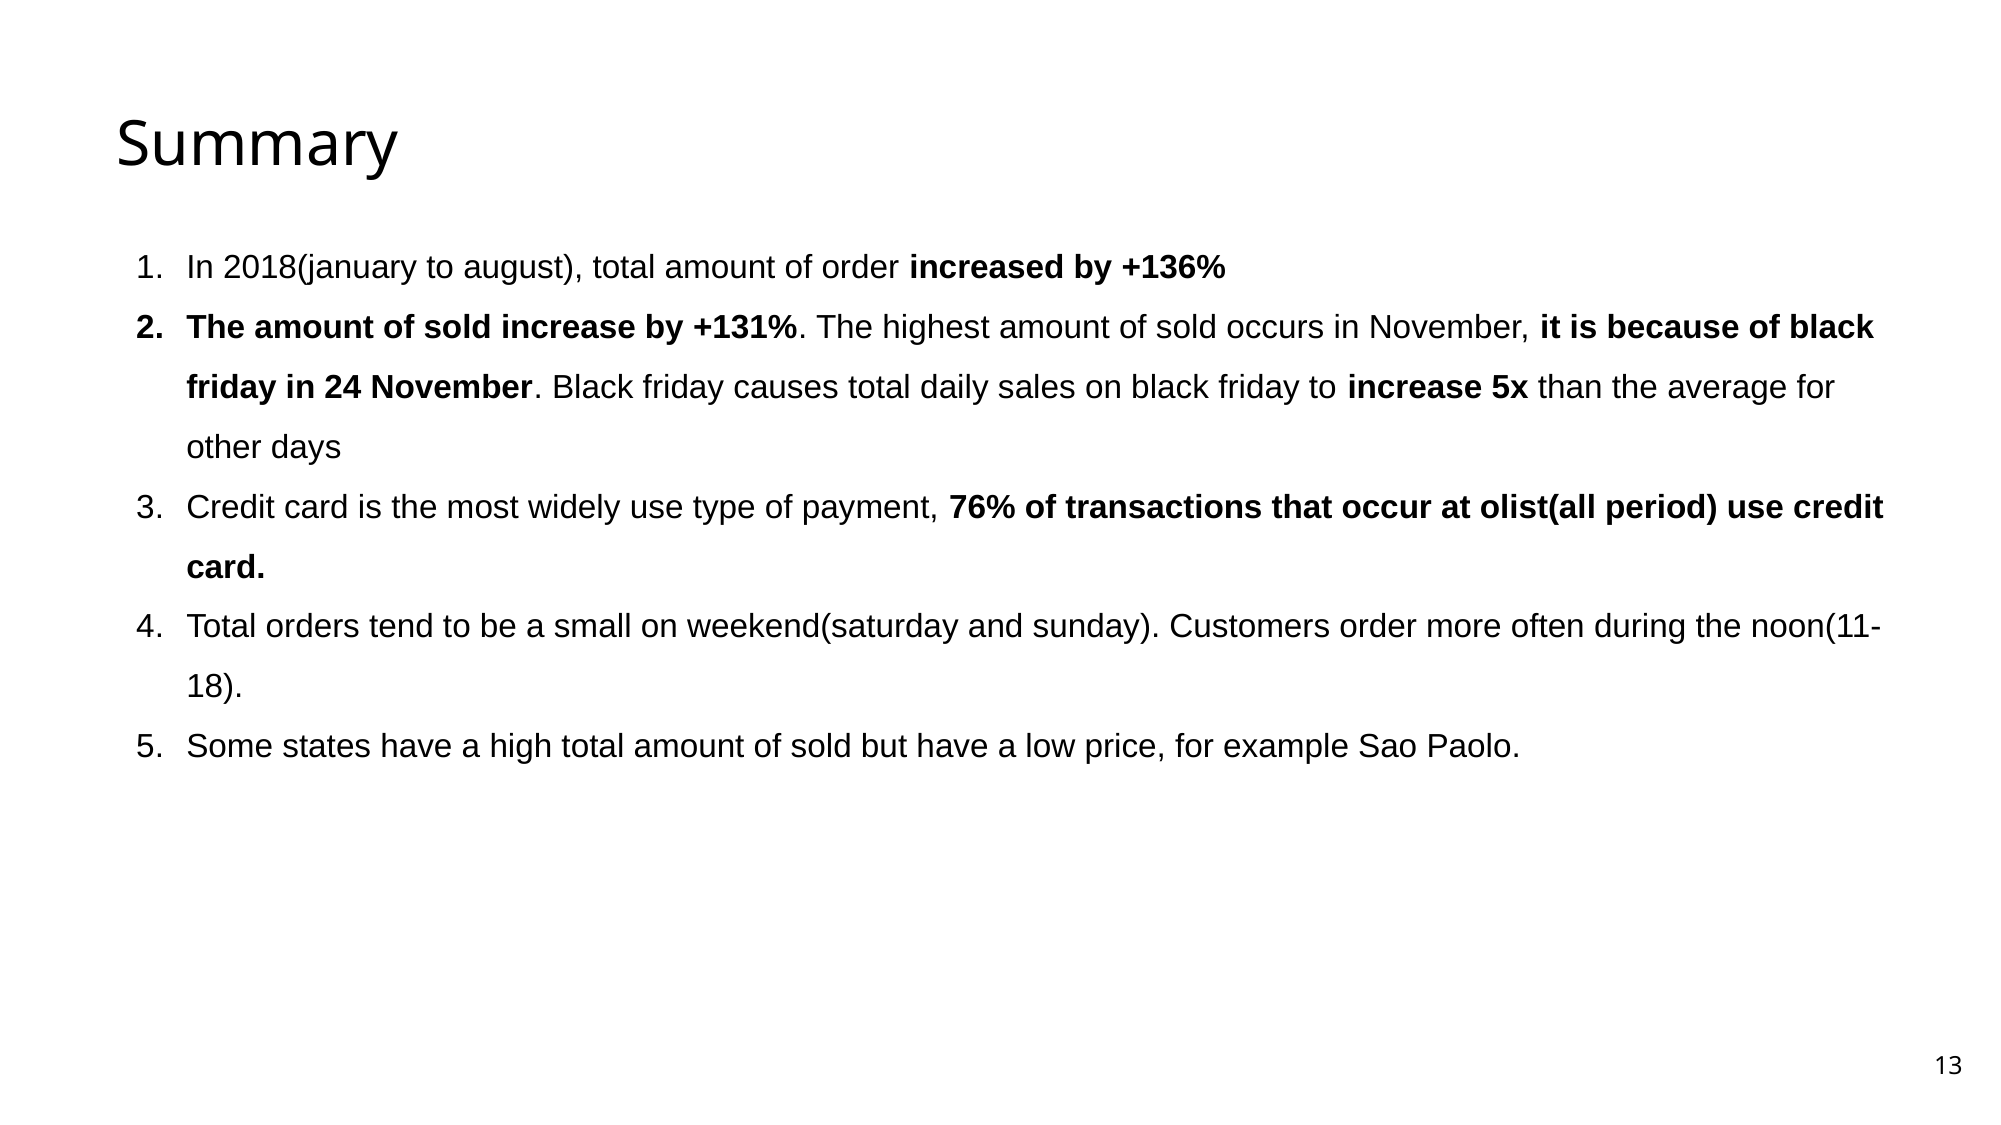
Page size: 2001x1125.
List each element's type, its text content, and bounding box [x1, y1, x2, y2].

text_box Summary [96, 97, 1904, 198]
text_box 13 [1857, 1021, 1978, 1108]
list In 2018(january to august), total amount of order increased by +136% The amount of sold increase by +131%. The highest amount of sold occurs in November, it is because of black friday in 24 November. Black friday causes total daily sales on black friday to increase 5x than the average for other days Credit card is the most widely use type of payment, 76% of transactions that occur at olist(all period) use credit card. Total orders tend to be a small on weekend(saturday and sunday). Customers order more often during the noon(11-18). Some states have a high total amount of sold but have a low price, for example Sao Paolo. [96, 210, 1904, 879]
